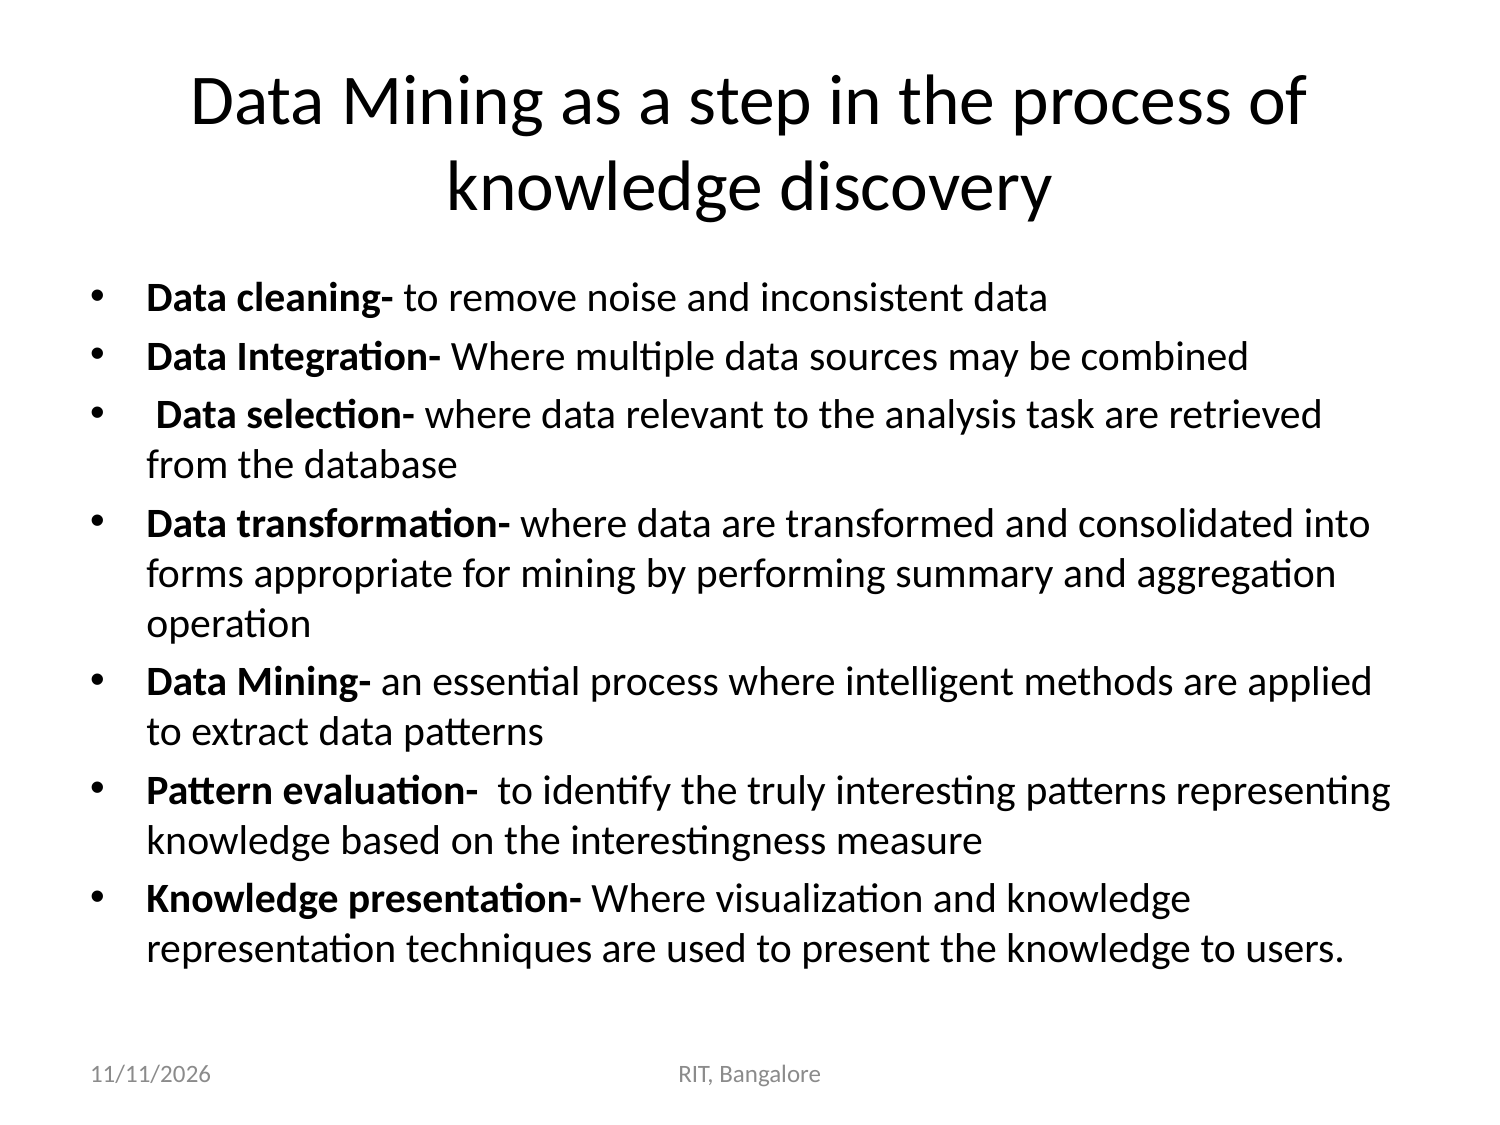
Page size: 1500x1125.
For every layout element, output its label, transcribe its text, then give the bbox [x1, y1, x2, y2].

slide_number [75, 1042, 425, 1103]
list Data cleaning- to remove noise and inconsistent data Data Integration- Where multiple data sources may be combined Data selection- where data relevant to the analysis task are retrieved from the database Data transformation- where data are transformed and consolidated into forms appropriate for mining by performing summary and aggregation operation Data Mining- an essential process where intelligent methods are applied to extract data patterns Pattern evaluation- to identify the truly interesting patterns representing knowledge based on the interestingness measure Knowledge presentation- Where visualization and knowledge representation techniques are used to present the knowledge to users. [75, 262, 1425, 1005]
title Data Mining as a step in the process of knowledge discovery [75, 45, 1425, 233]
footer RIT, Bangalore [512, 1042, 988, 1103]
